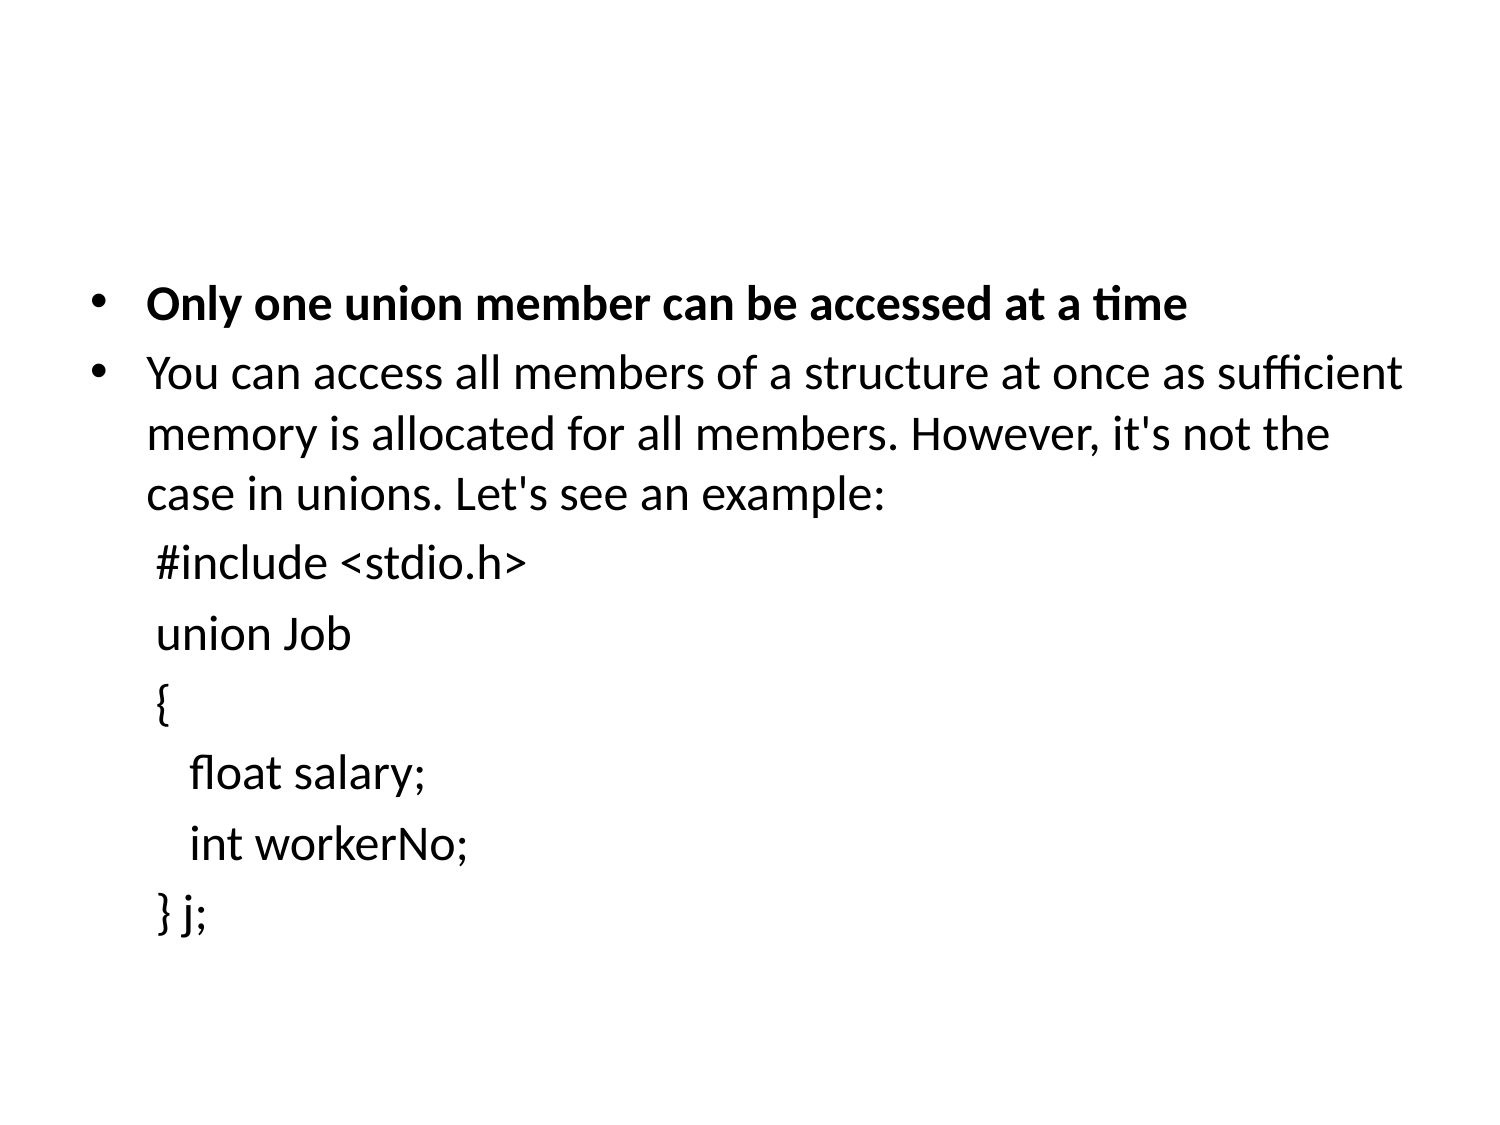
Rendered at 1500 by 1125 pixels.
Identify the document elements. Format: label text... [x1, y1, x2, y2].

list Only one union member can be accessed at a time You can access all members of a structure at once as sufficient memory is allocated for all members. However, it's not the case in unions. Let's see an example: #include <stdio.h> union Job { float salary; int workerNo; } j; [75, 262, 1425, 1005]
